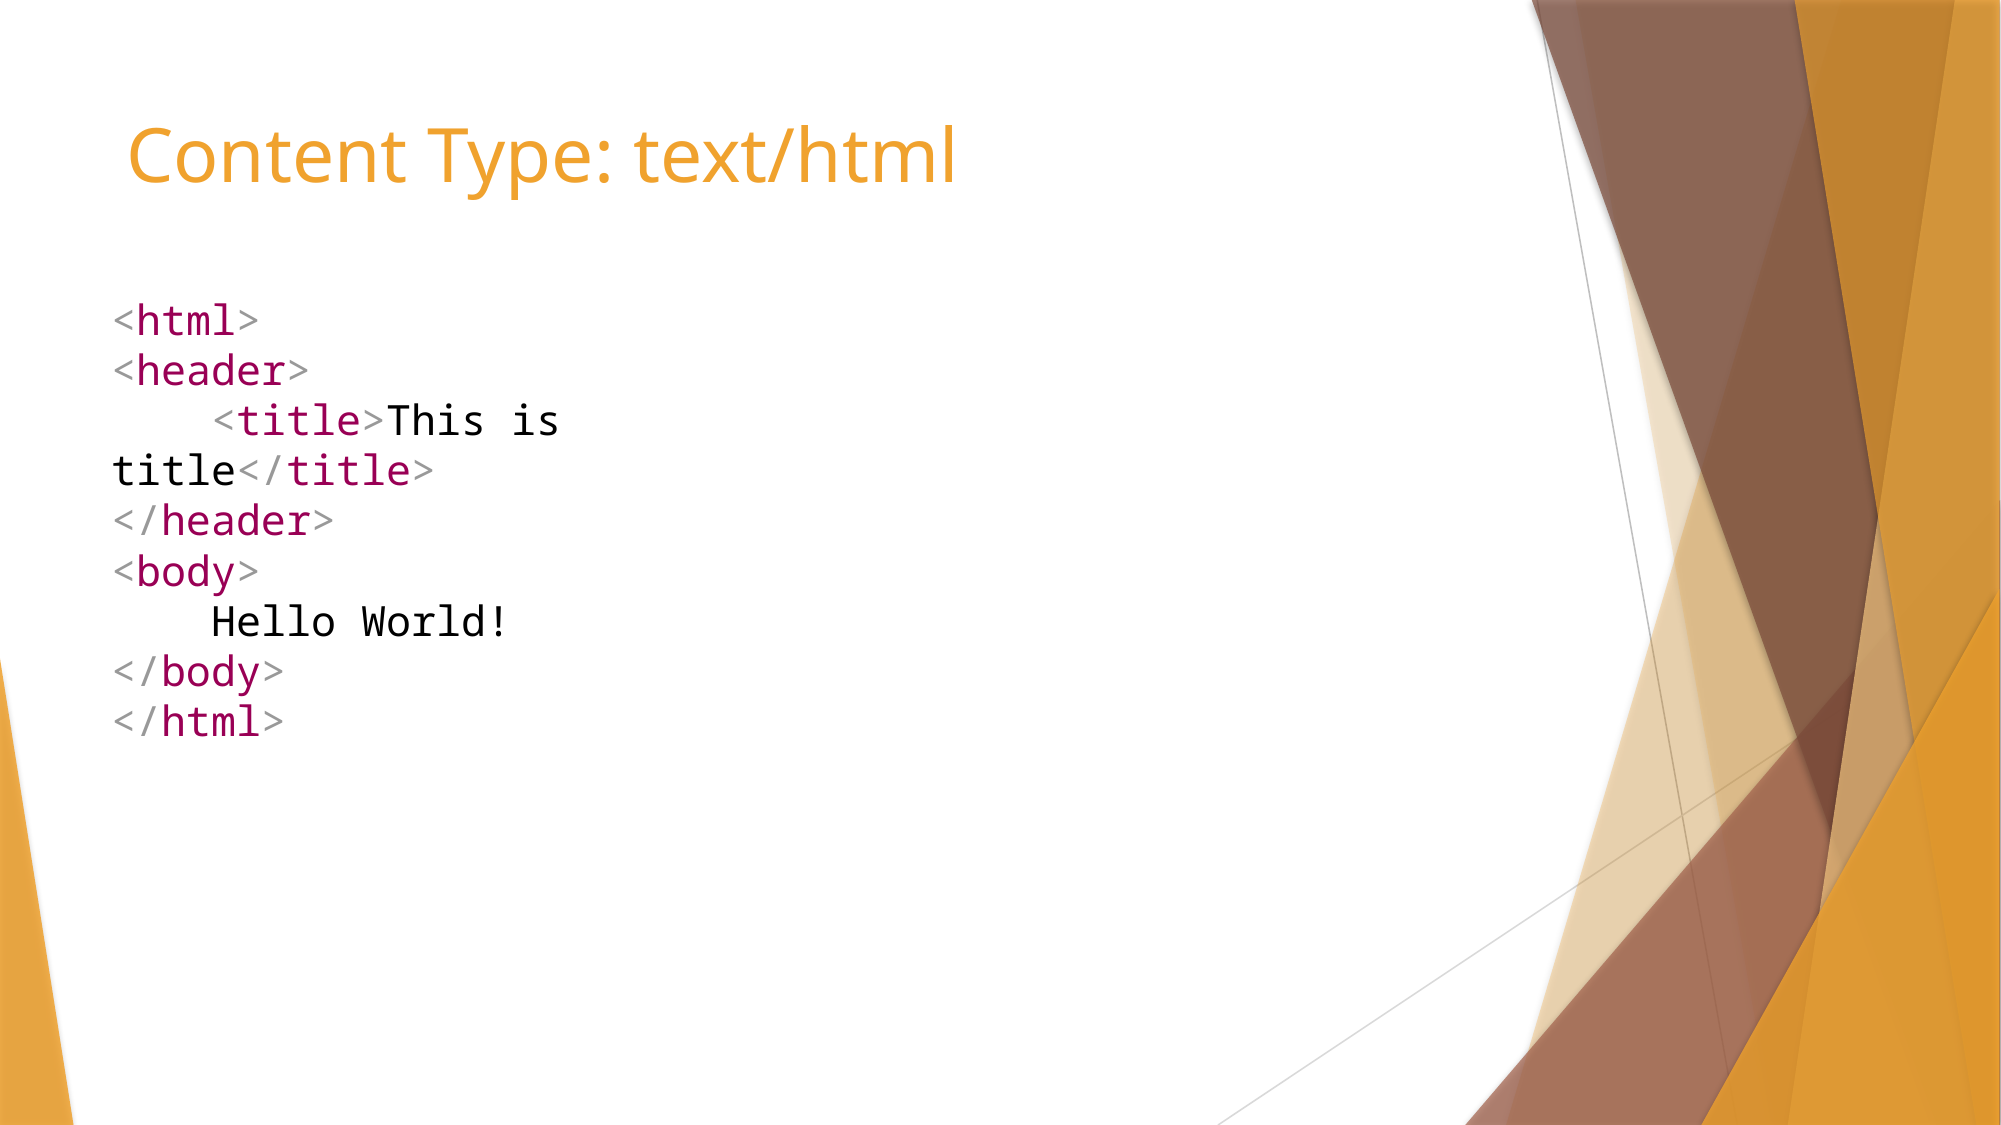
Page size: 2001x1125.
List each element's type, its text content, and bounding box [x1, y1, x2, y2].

title Content Type: text/html [111, 99, 1522, 317]
list <html> <header> <title>This is title</title> </header> <body> Hello World! </body> </html> [111, 255, 852, 914]
